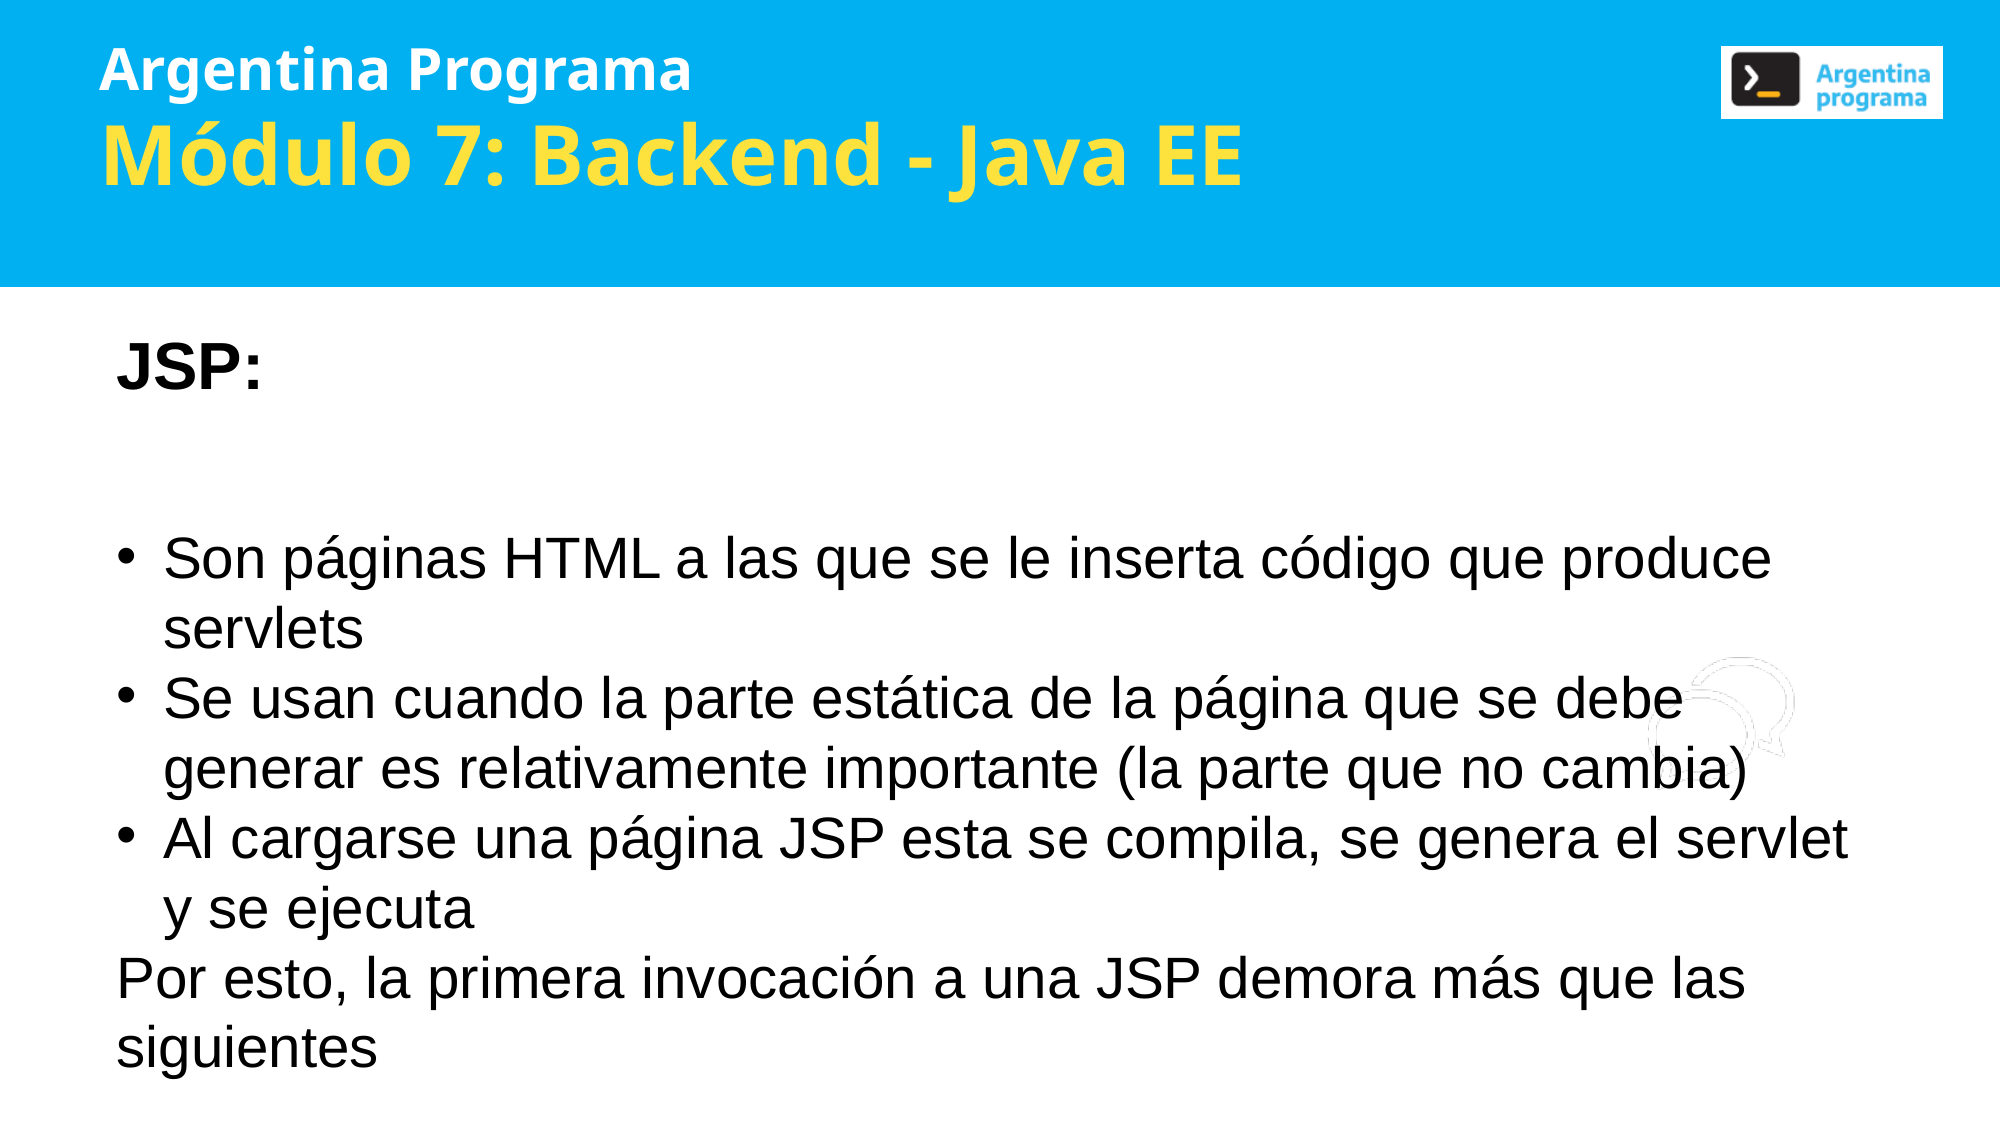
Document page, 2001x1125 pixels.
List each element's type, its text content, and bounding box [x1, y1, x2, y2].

text_box Son páginas HTML a las que se le inserta código que produce servlets Se usan cuando la parte estática de la página que se debe generar es relativamente importante (la parte que no cambia) Al cargarse una página JSP esta se compila, se genera el servlet y se ejecuta Por esto, la primera invocación a una JSP demora más que las siguientes [101, 512, 1899, 1125]
text_box Argentina Programa Módulo 7: Backend - Java EE [92, 24, 1901, 222]
text_box [0, 0, 2000, 287]
picture [1722, 47, 1942, 118]
text_box JSP: [101, 315, 578, 410]
picture [1647, 649, 1796, 799]
